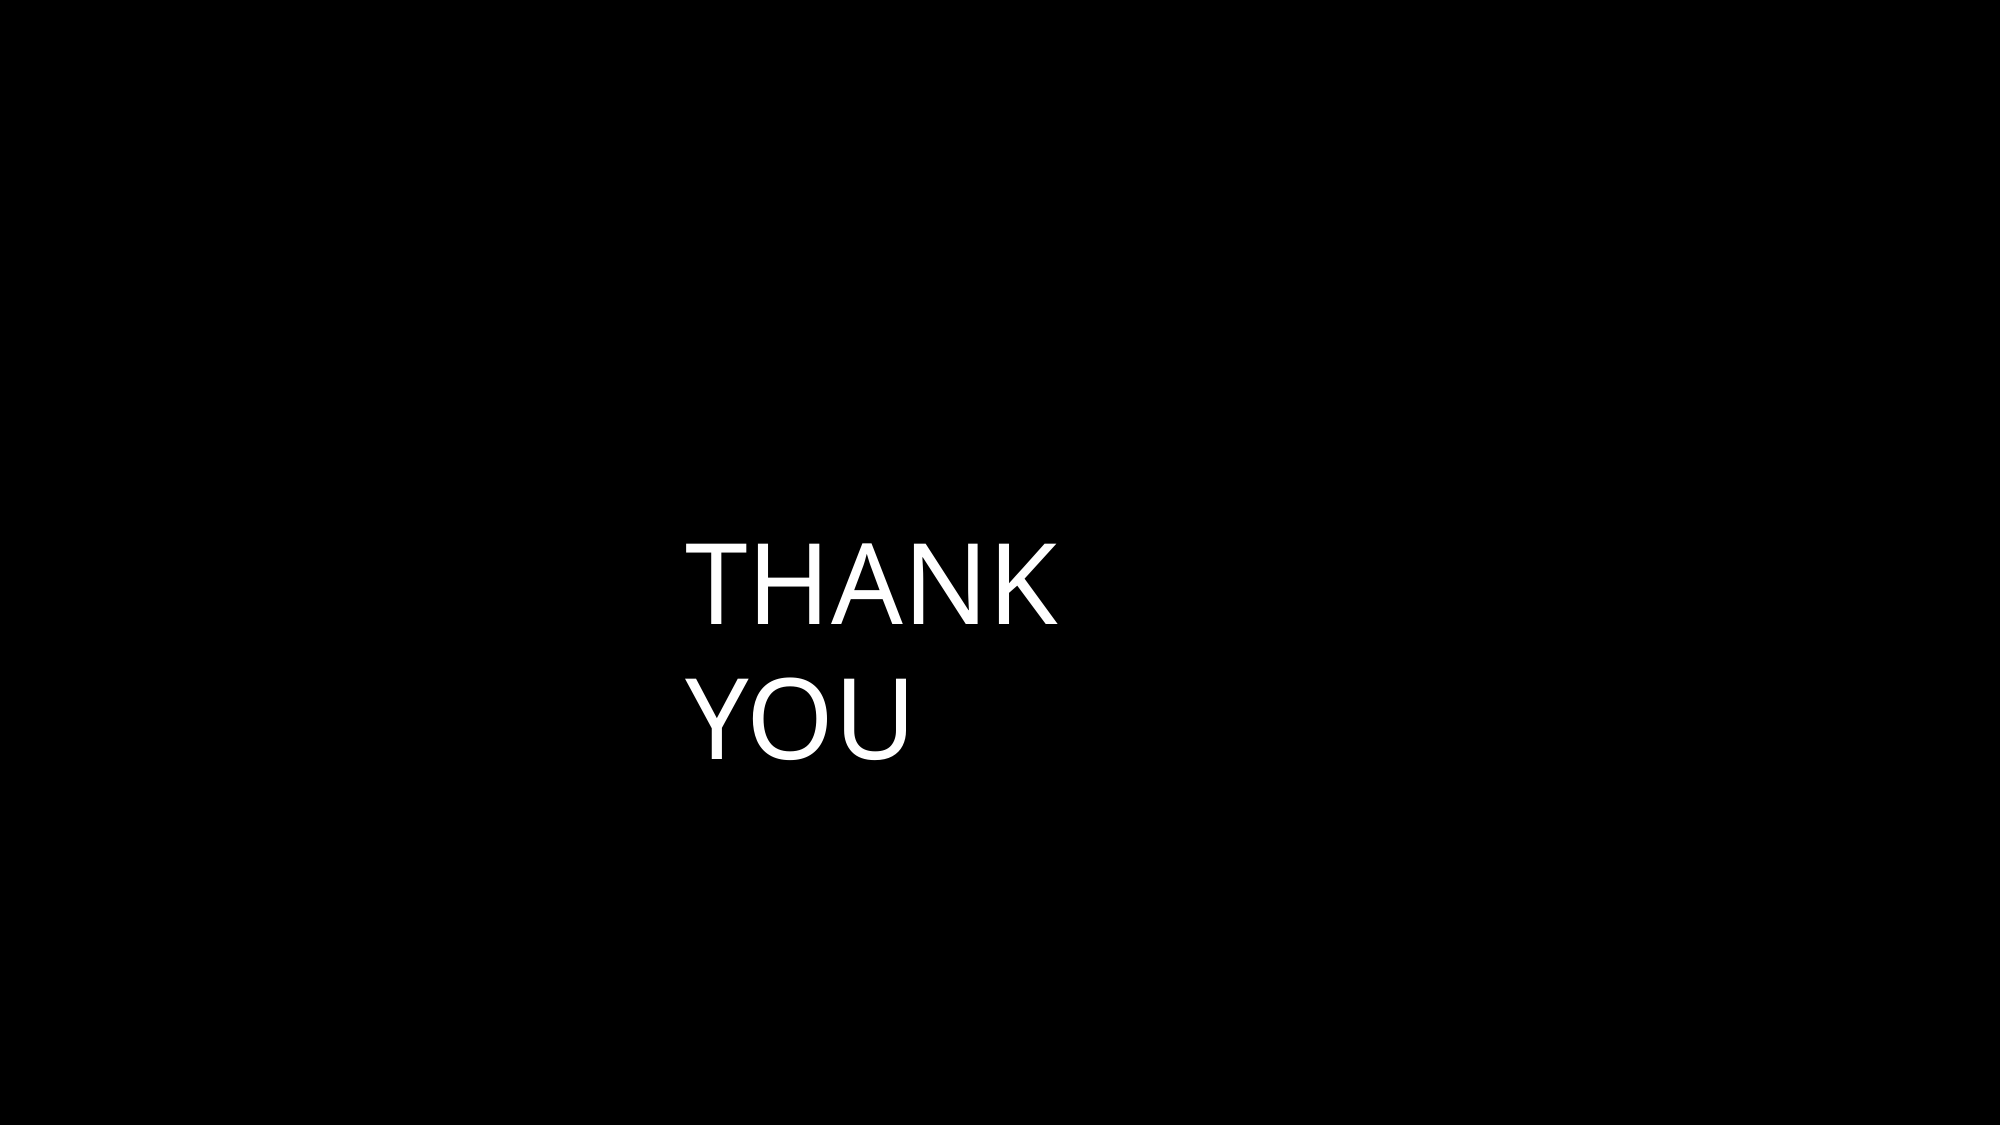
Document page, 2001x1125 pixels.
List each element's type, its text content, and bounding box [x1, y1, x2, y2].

text_box THANK YOU [670, 504, 1330, 790]
